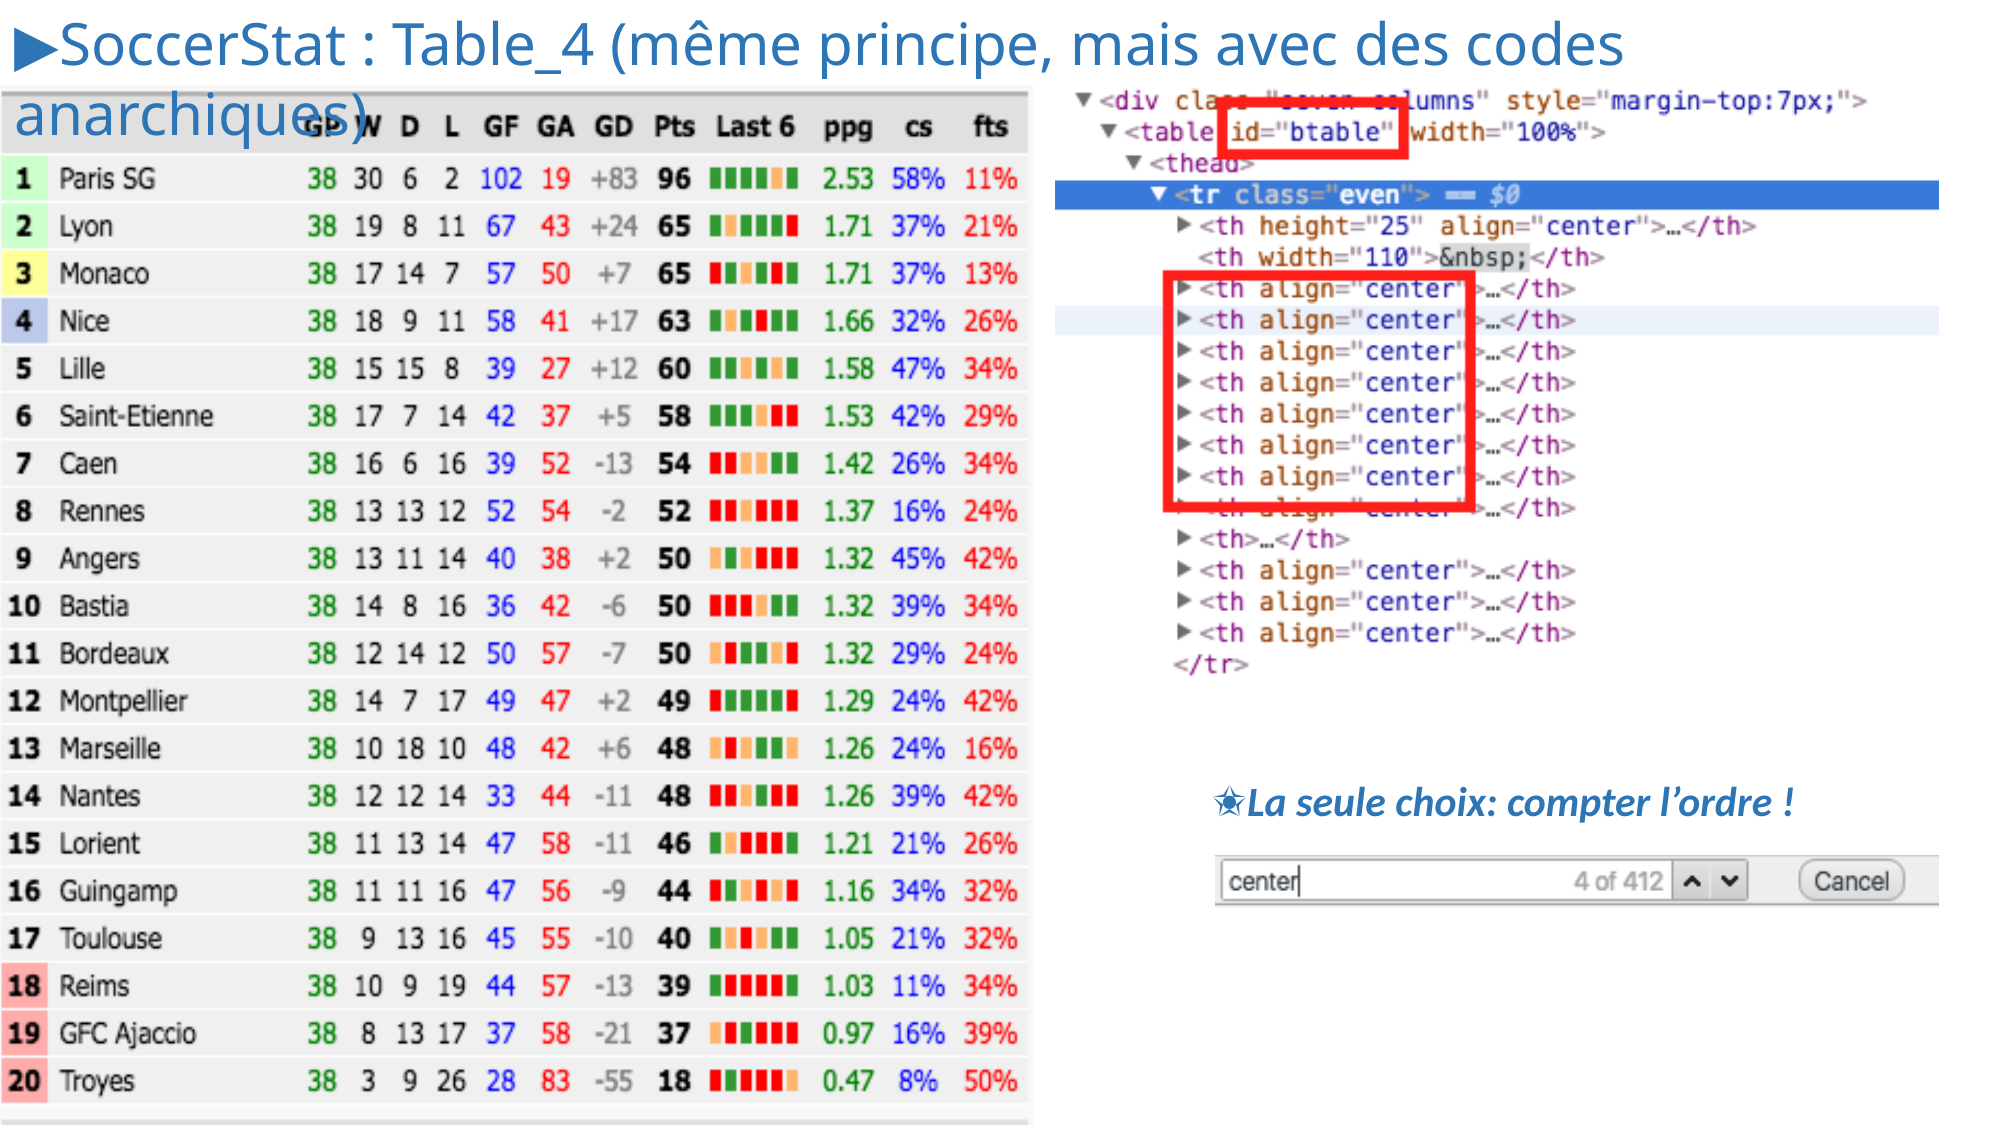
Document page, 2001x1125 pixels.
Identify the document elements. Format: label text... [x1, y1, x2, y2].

picture [1055, 85, 1939, 682]
picture [1215, 855, 1939, 908]
picture [0, 85, 1033, 1125]
text_box ▶SoccerStat : Table_4 (même principe, mais avec des codes anarchiques) [0, 0, 1721, 155]
text_box ✬La seule choix: compter l’ordre ! [1197, 767, 1887, 833]
